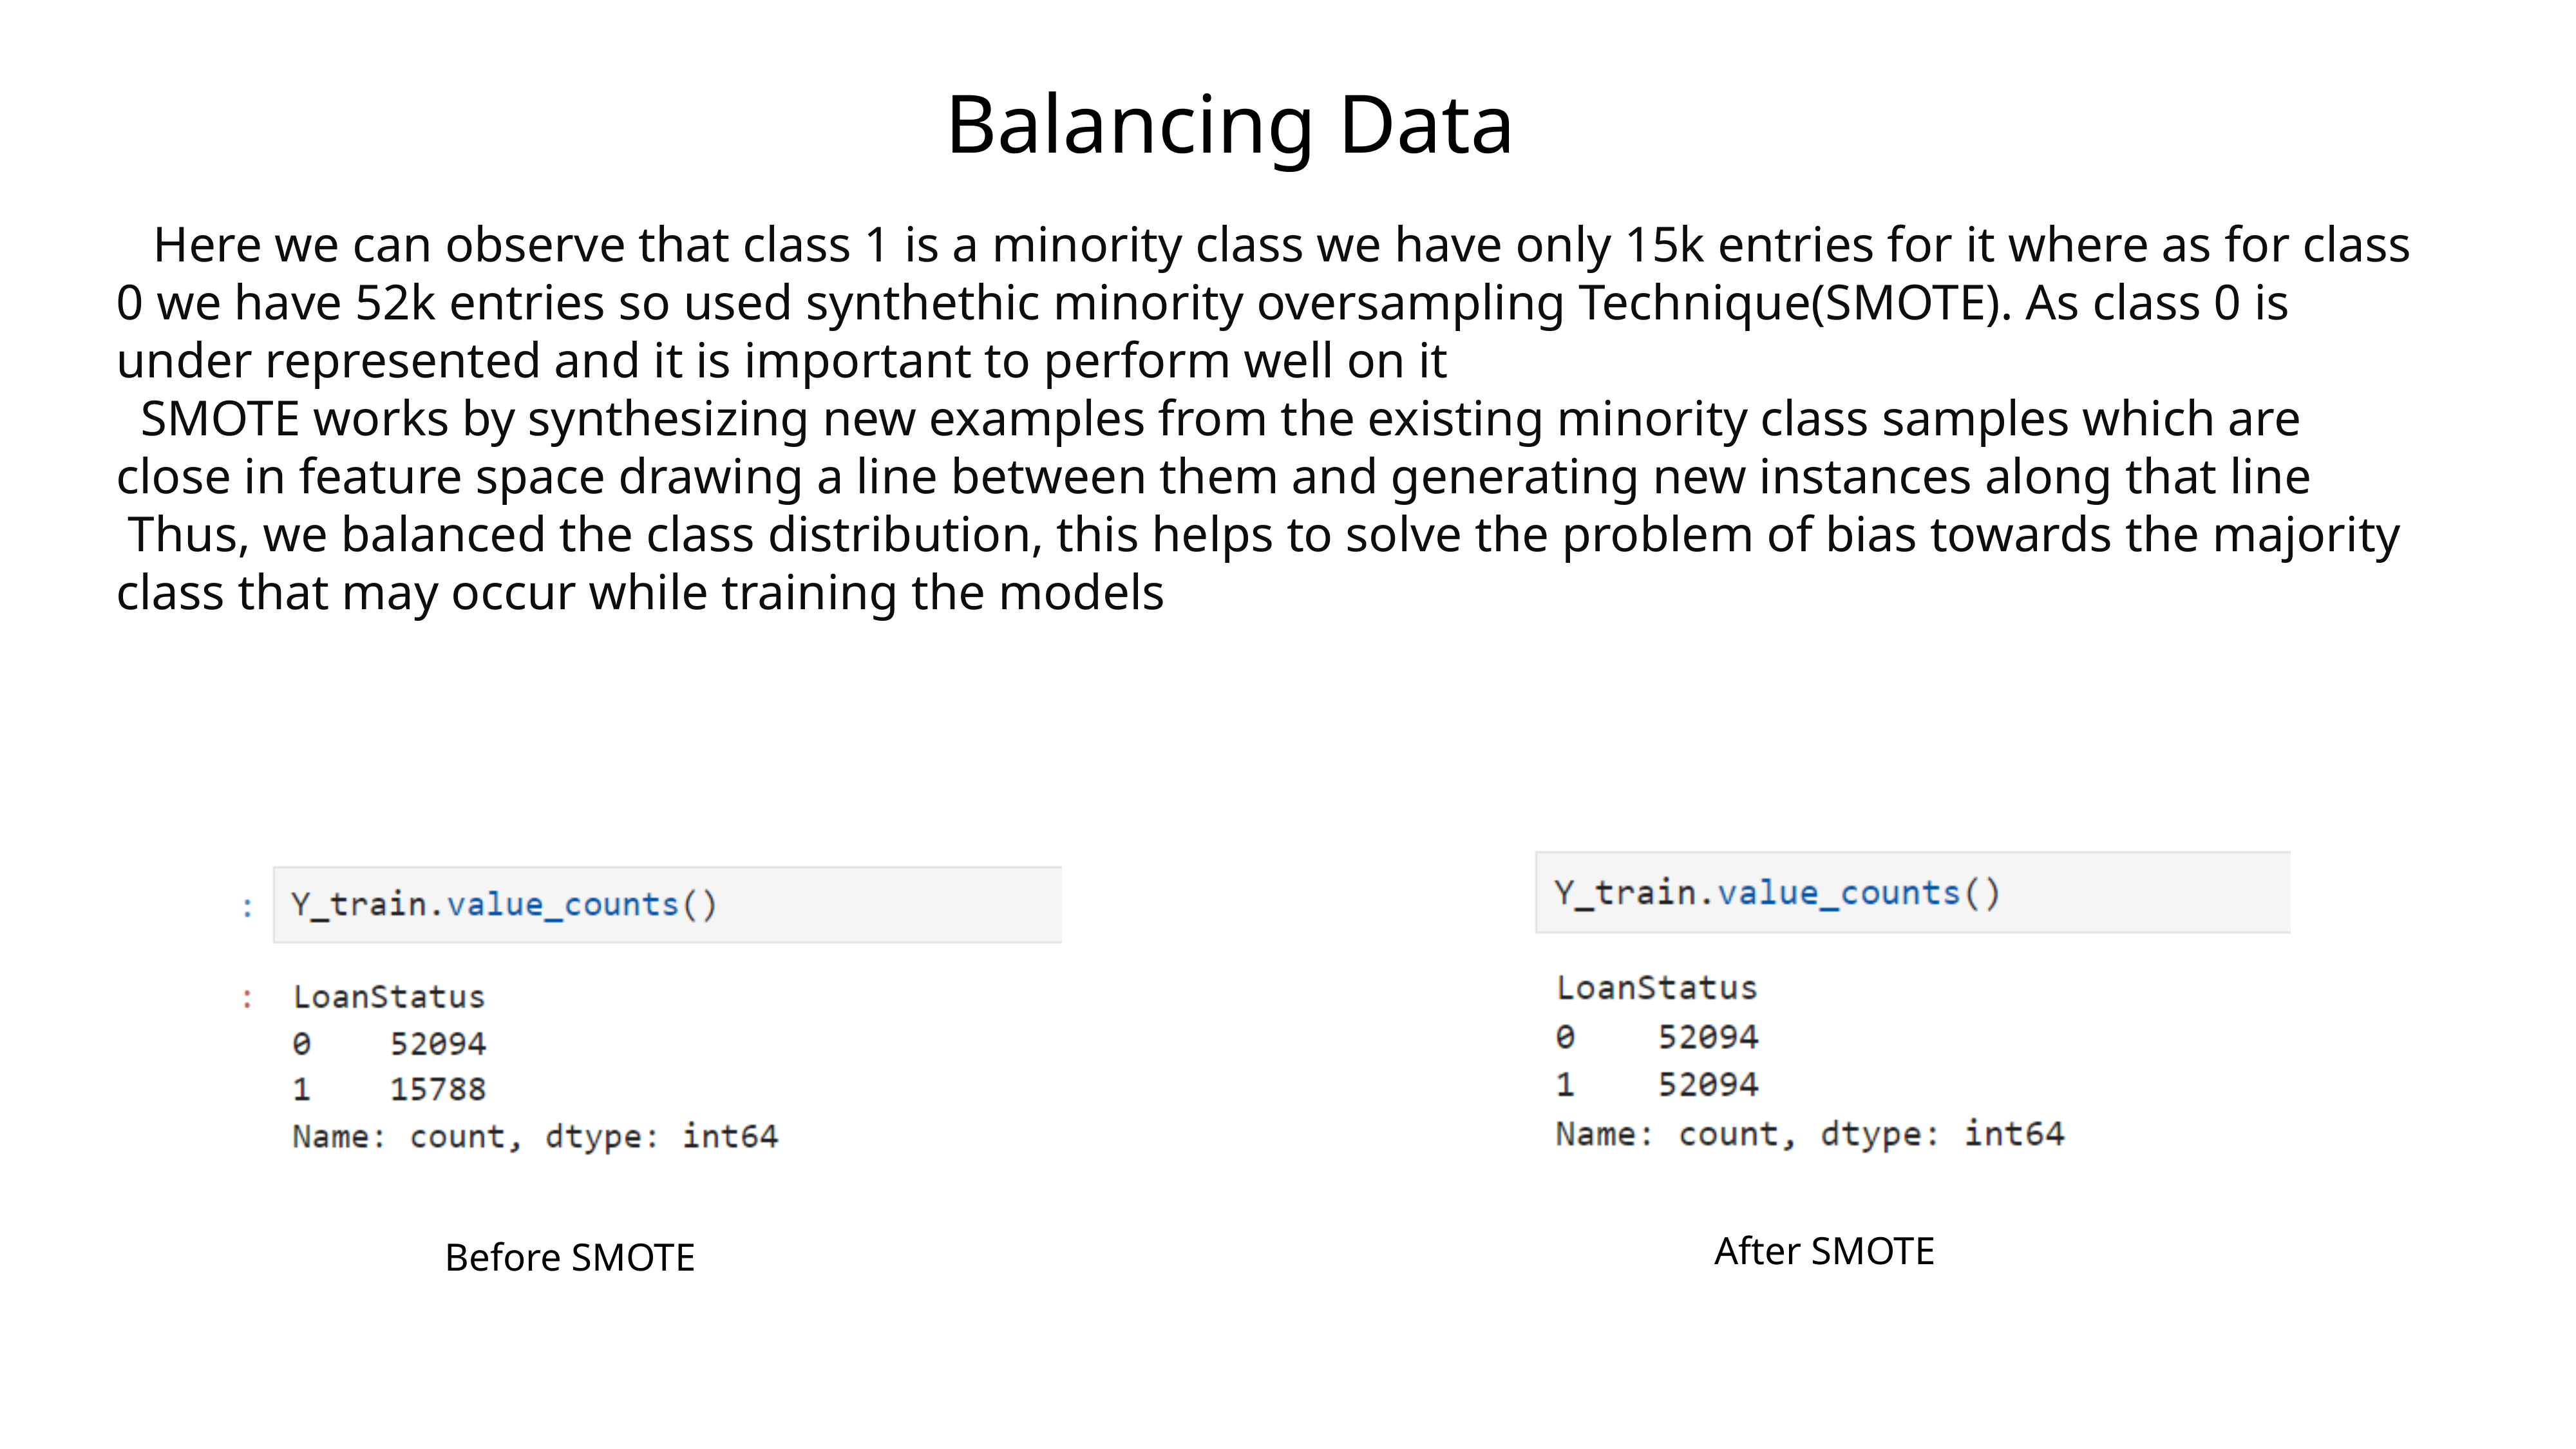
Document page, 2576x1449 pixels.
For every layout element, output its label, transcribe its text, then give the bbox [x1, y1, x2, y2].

list Here we can observe that class 1 is a minority class we have only 15k entries for it where as for class 0 we have 52k entries so used synthethic minority oversampling Technique(SMOTE). As class 0 is under represented and it is important to perform well on it SMOTE works by synthesizing new examples from the existing minority class samples which are close in feature space drawing a line between them and generating new instances along that line Thus, we balanced the class distribution, this helps to solve the problem of bias towards the majority class that may occur while training the models [110, 207, 2430, 1283]
picture [237, 844, 1062, 1164]
text_box After SMOTE [1709, 1227, 2576, 1278]
picture [1514, 824, 2291, 1184]
text_box Before SMOTE [439, 1233, 1264, 1284]
text_box Balancing Data [856, 79, 2136, 175]
